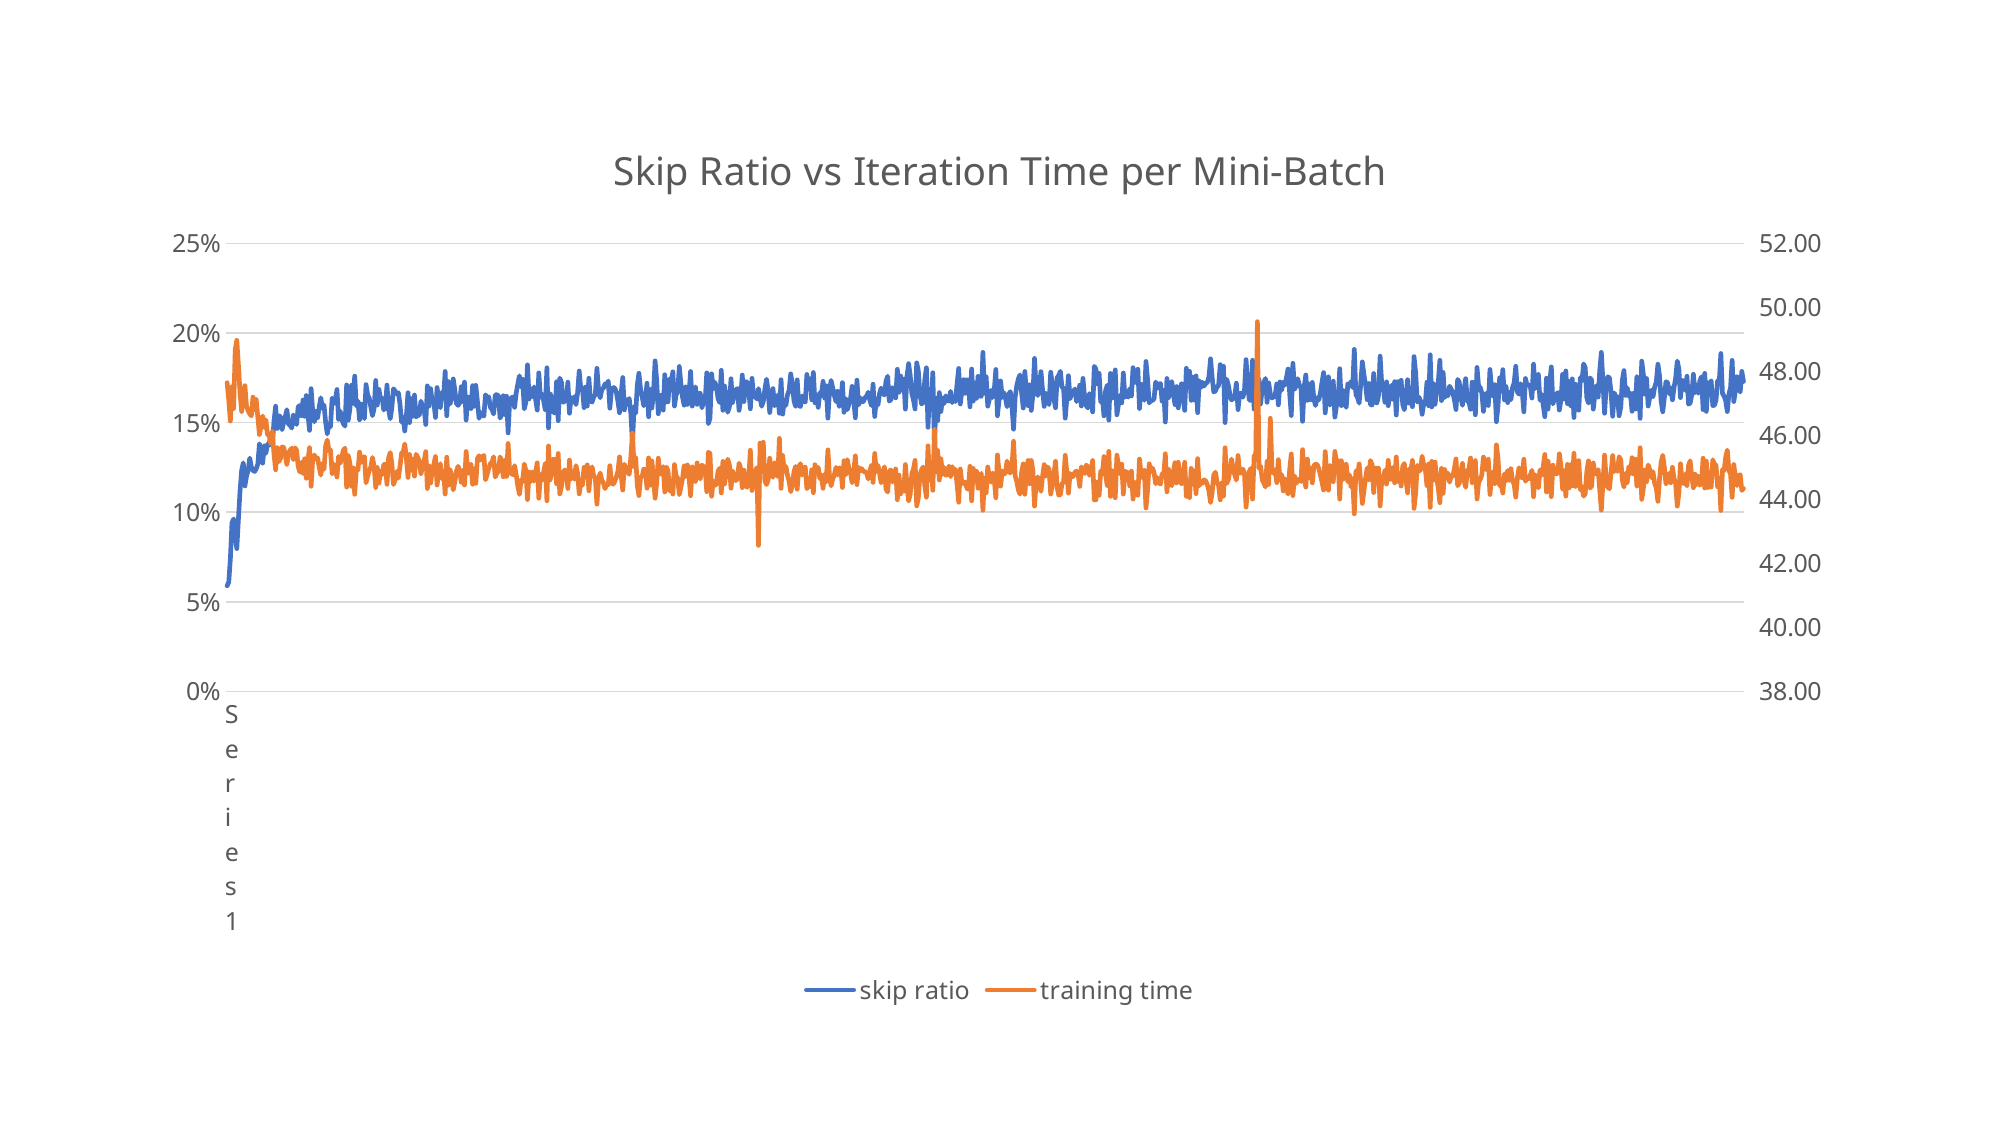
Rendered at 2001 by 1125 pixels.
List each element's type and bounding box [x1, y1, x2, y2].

chart [137, 105, 1863, 1014]
